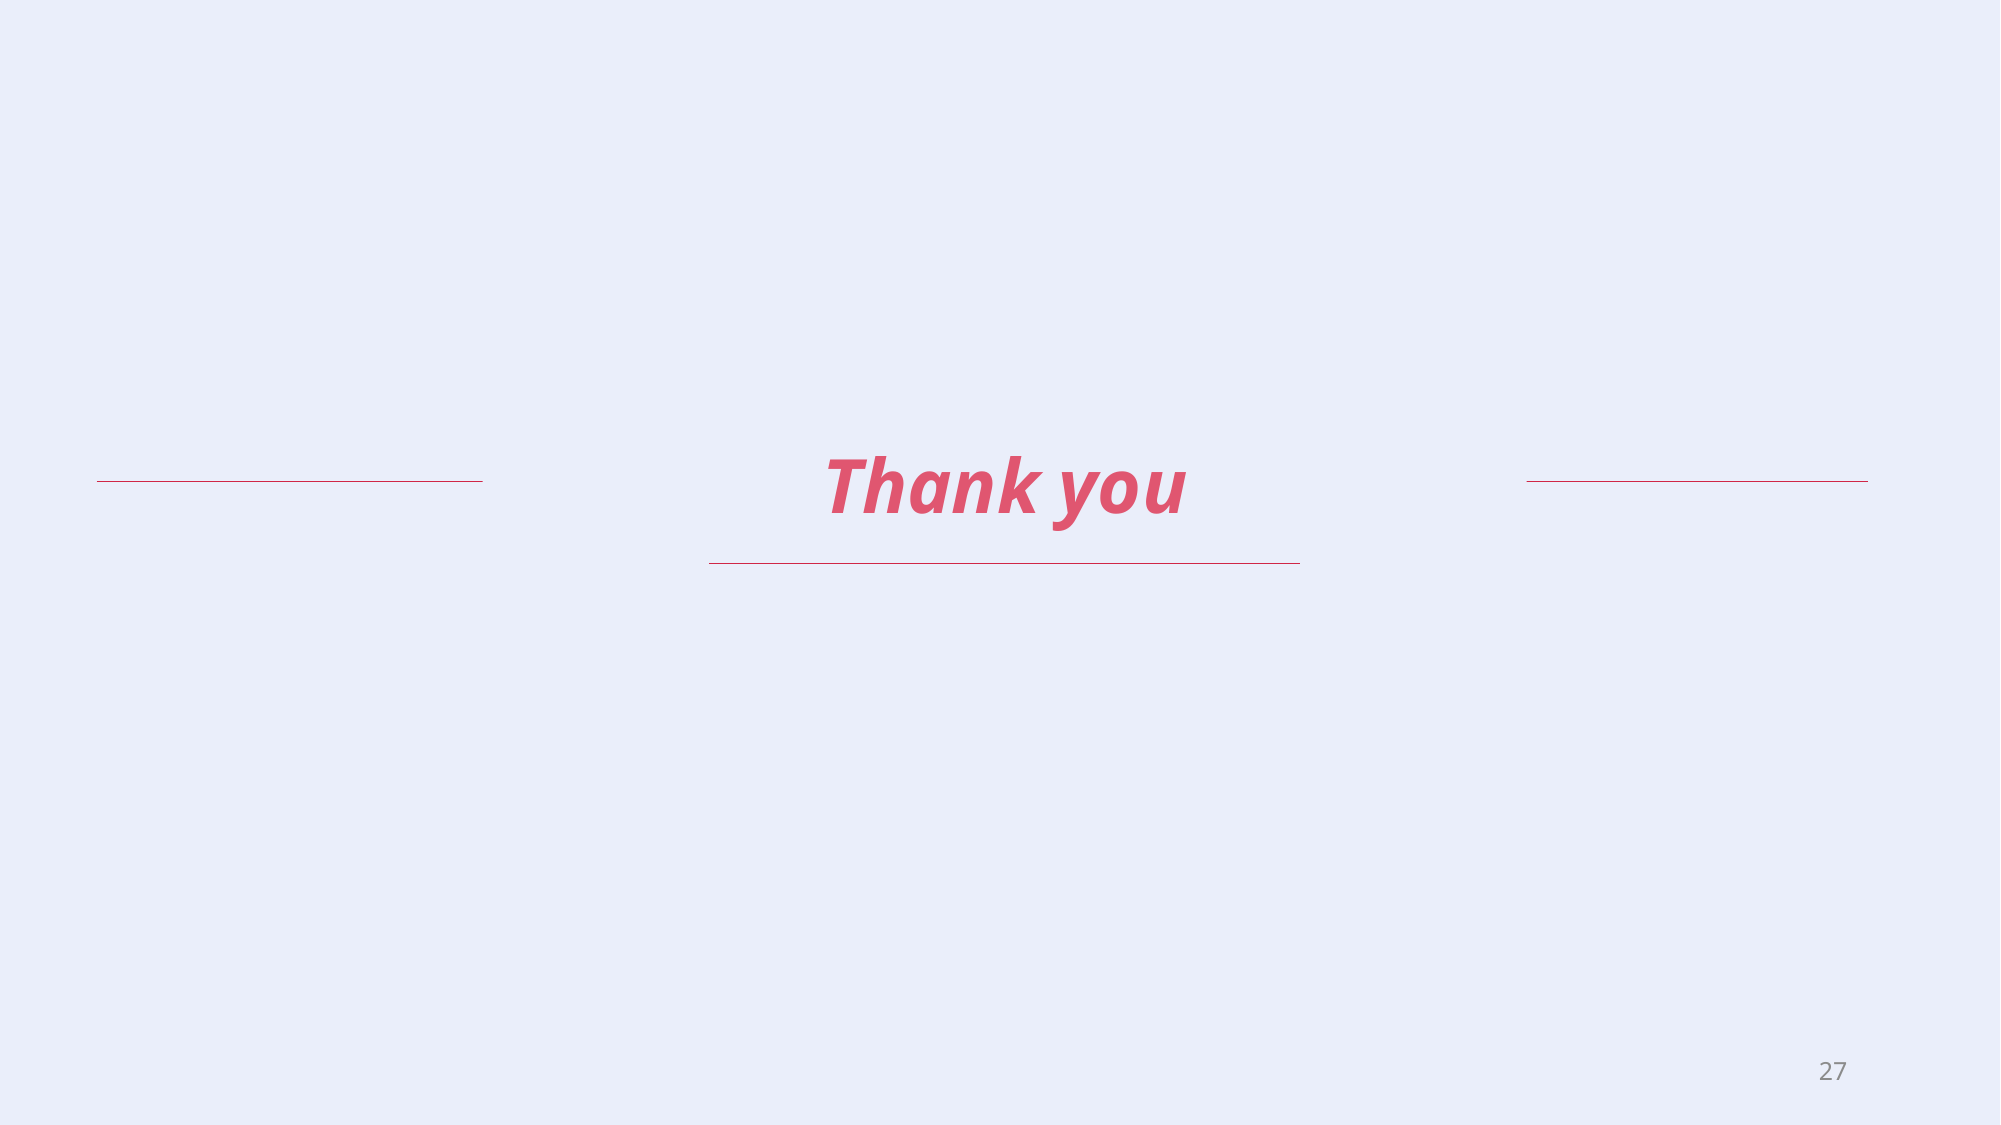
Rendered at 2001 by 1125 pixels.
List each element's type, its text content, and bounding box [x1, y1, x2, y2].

slide_number 27 [1412, 1042, 1863, 1103]
text_box Thank you [482, 482, 1527, 536]
text_box Thank you [482, 385, 1527, 481]
